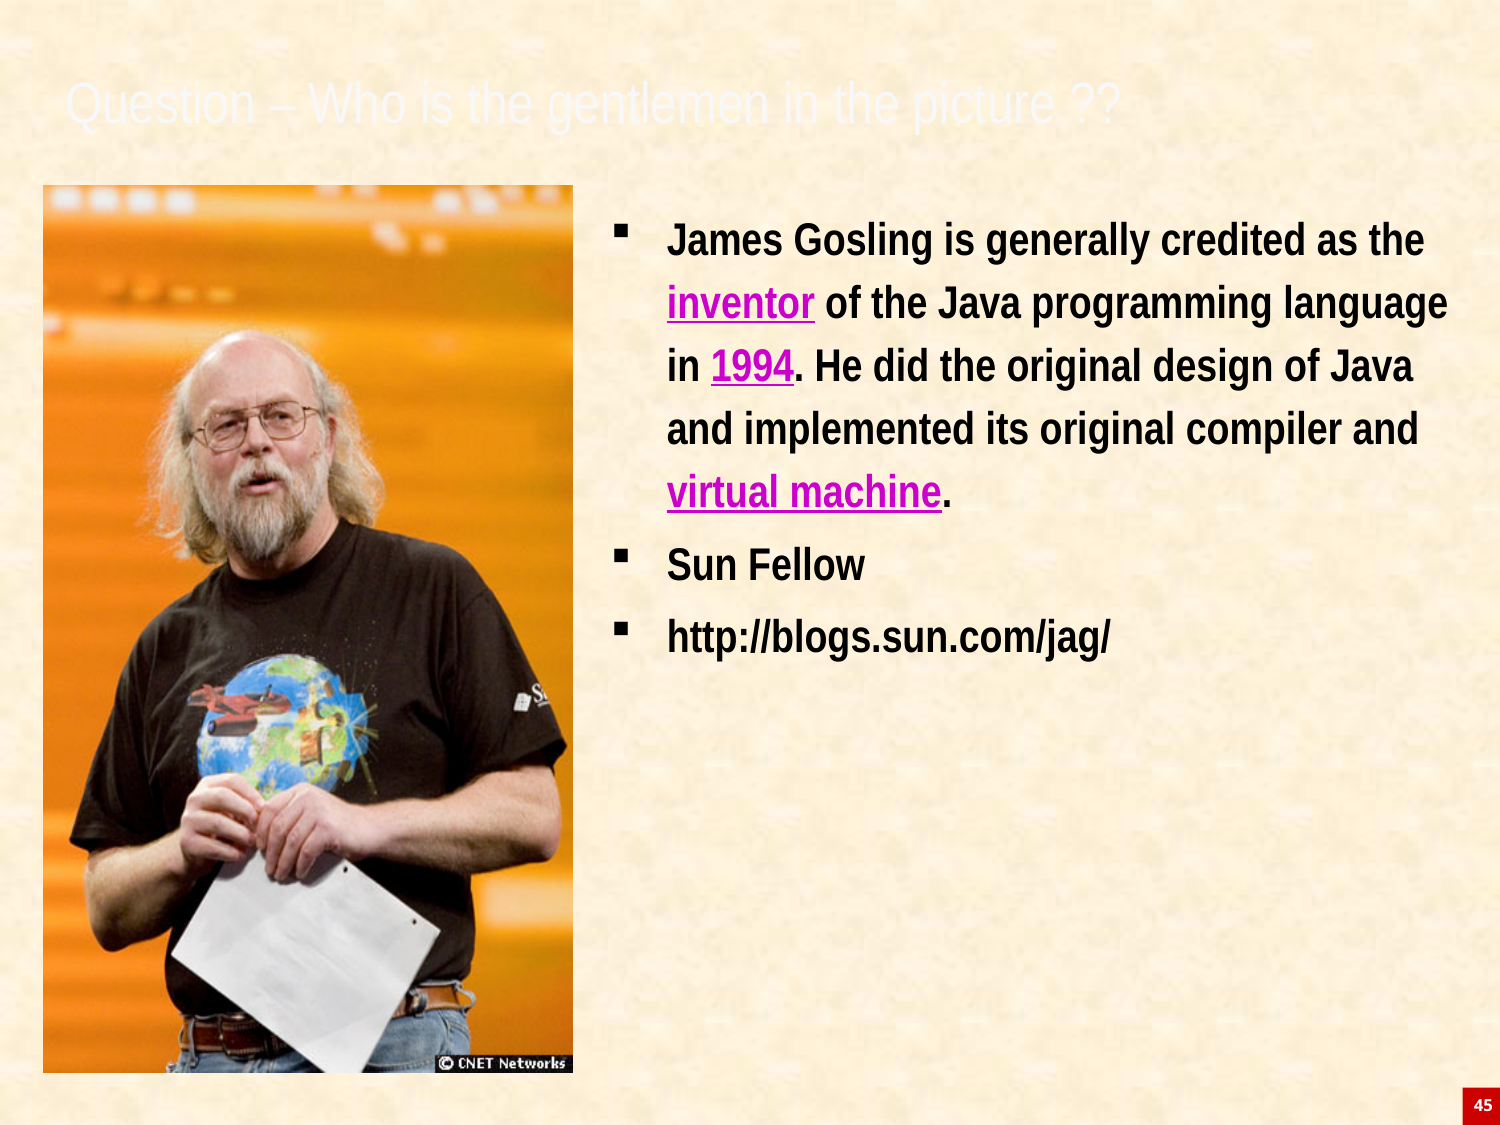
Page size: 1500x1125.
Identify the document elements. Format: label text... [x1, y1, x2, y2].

picture [0, 0, 1500, 1125]
text_box [571, 191, 1463, 1080]
slide_number 45 [1462, 1087, 1500, 1125]
title Question – Who is the gentlemen in the picture ?? [49, 49, 1363, 151]
text_box James Gosling is generally credited as the inventor of the Java programming language in 1994. He did the original design of Java and implemented its original compiler and virtual machine. Sun Fellow http://blogs.sun.com/jag/ [595, 193, 1482, 1018]
